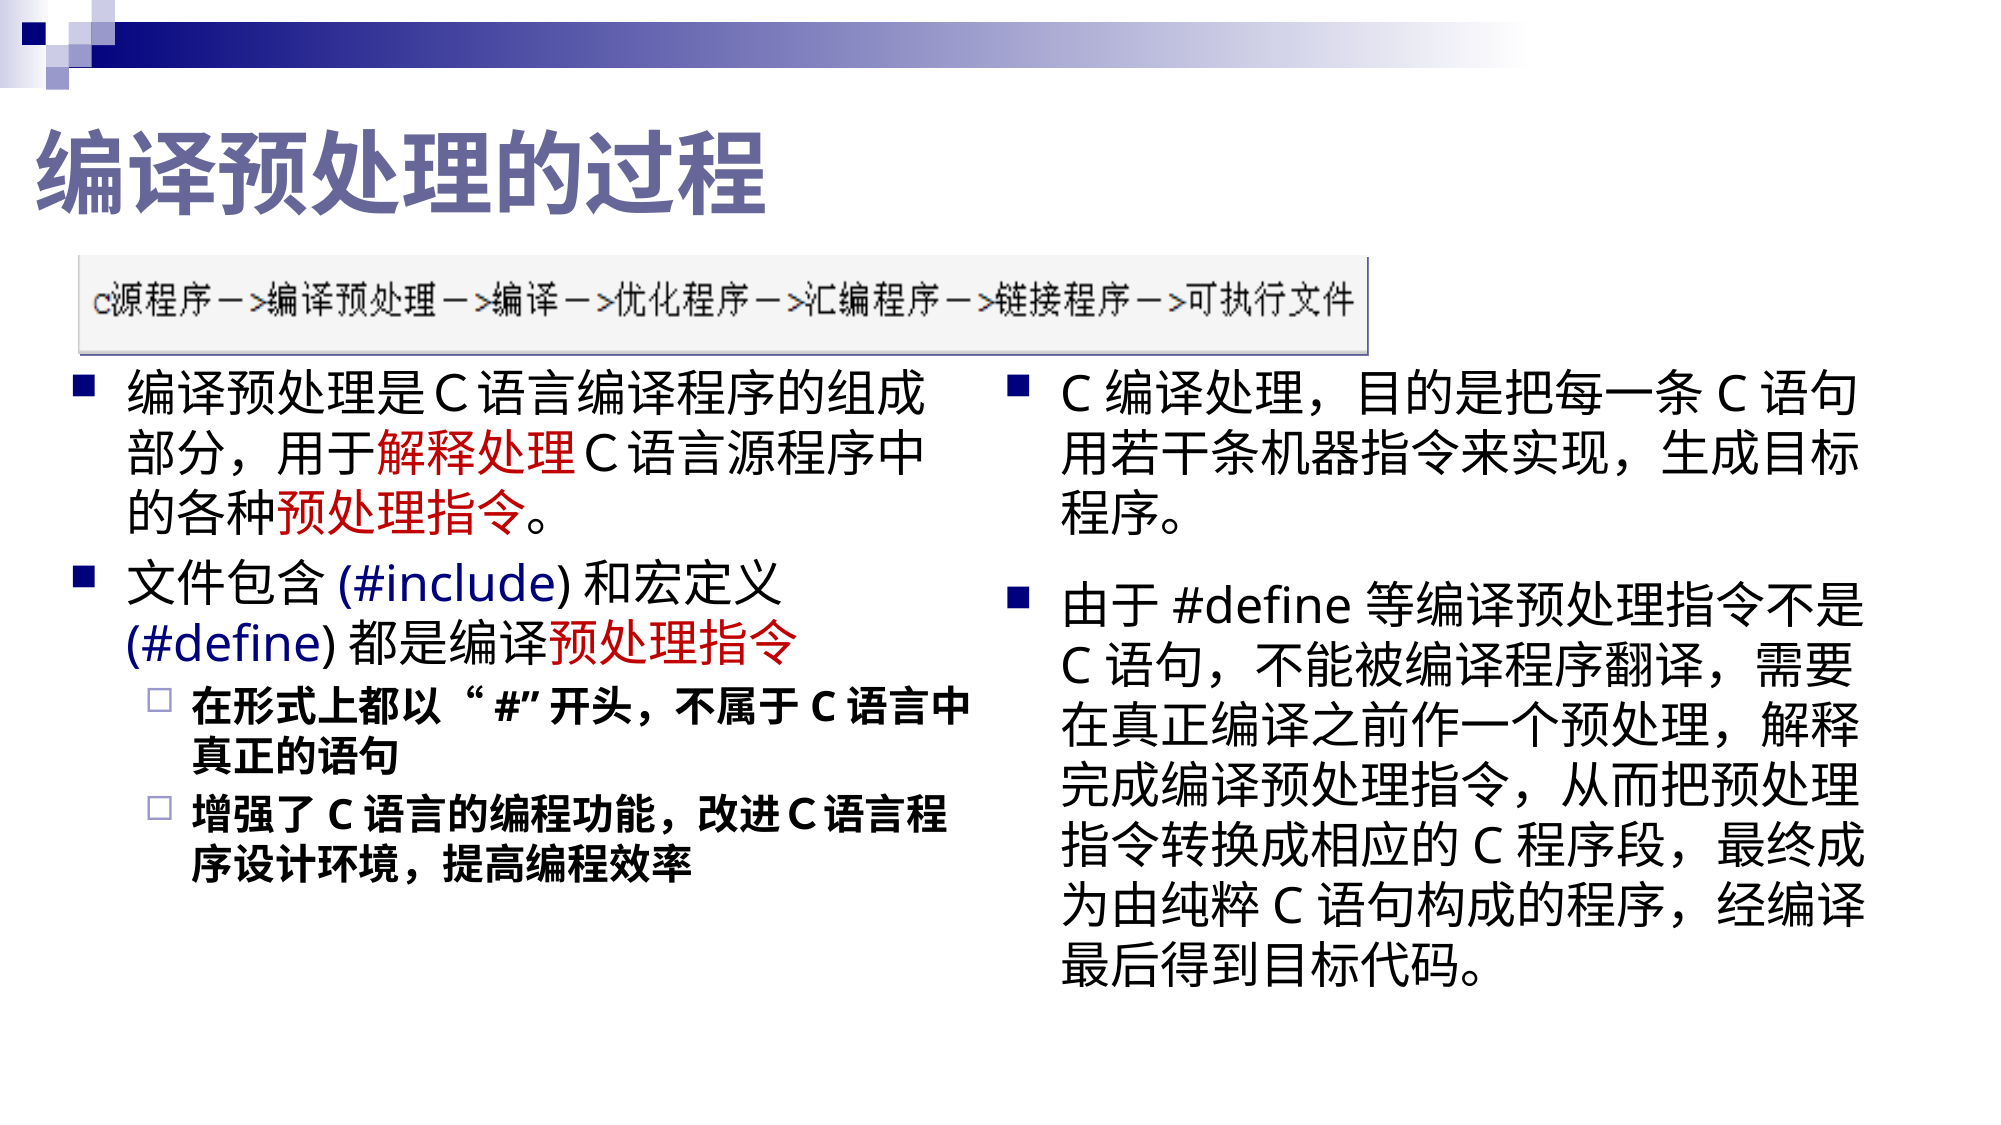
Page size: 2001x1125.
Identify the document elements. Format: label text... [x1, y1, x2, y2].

text_box C编译处理，目的是把每一条C语句用若干条机器指令来实现，生成目标程序。 由于#define等编译预处理指令不是C语句，不能被编译程序翻译，需要在真正编译之前作一个预处理，解释完成编译预处理指令，从而把预处理指令转换成相应的C程序段，最终成为由纯粹C语句构成的程序，经编译最后得到目标代码。 [989, 353, 1885, 1063]
picture [78, 255, 1367, 354]
list 编译预处理是Ｃ语言编译程序的组成部分，用于解释处理Ｃ语言源程序中的各种预处理指令。 文件包含(#include)和宏定义(#define)都是编译预处理指令 在形式上都以“#”开头，不属于C语言中真正的语句 增强了C语言的编程功能，改进Ｃ语言程序设计环境，提高编程效率 [54, 353, 991, 1107]
title 编译预处理的过程 [19, 86, 1262, 256]
